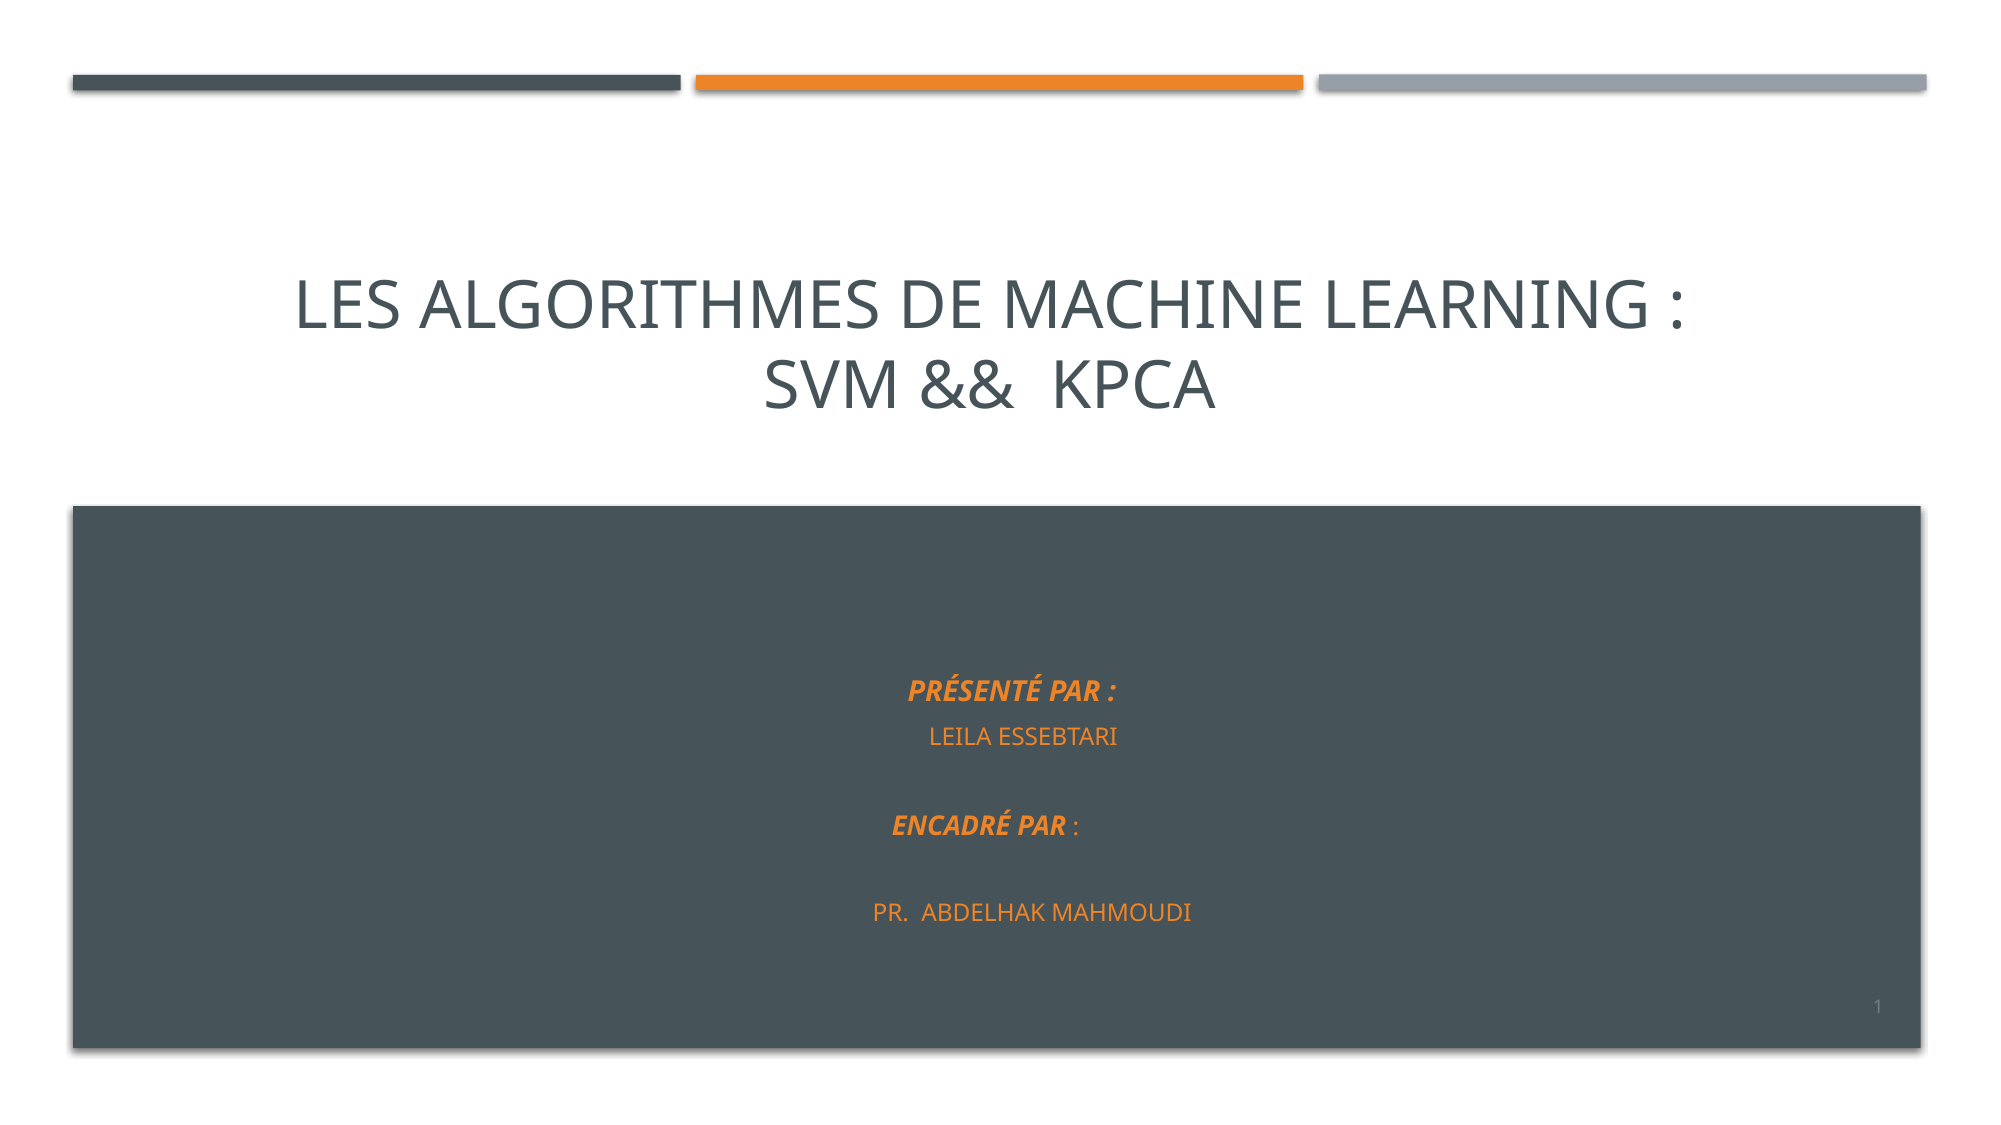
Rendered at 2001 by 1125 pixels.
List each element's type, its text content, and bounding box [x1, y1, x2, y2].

slide_number 1 [1732, 977, 1899, 1037]
subtitle Présenté par : Leila Essebtari Encadré par : Pr. ABDELHAK MAHMOUDI [288, 665, 2000, 938]
title Les algorithmes de machine learning : SVM && KPCA [97, 187, 1901, 430]
